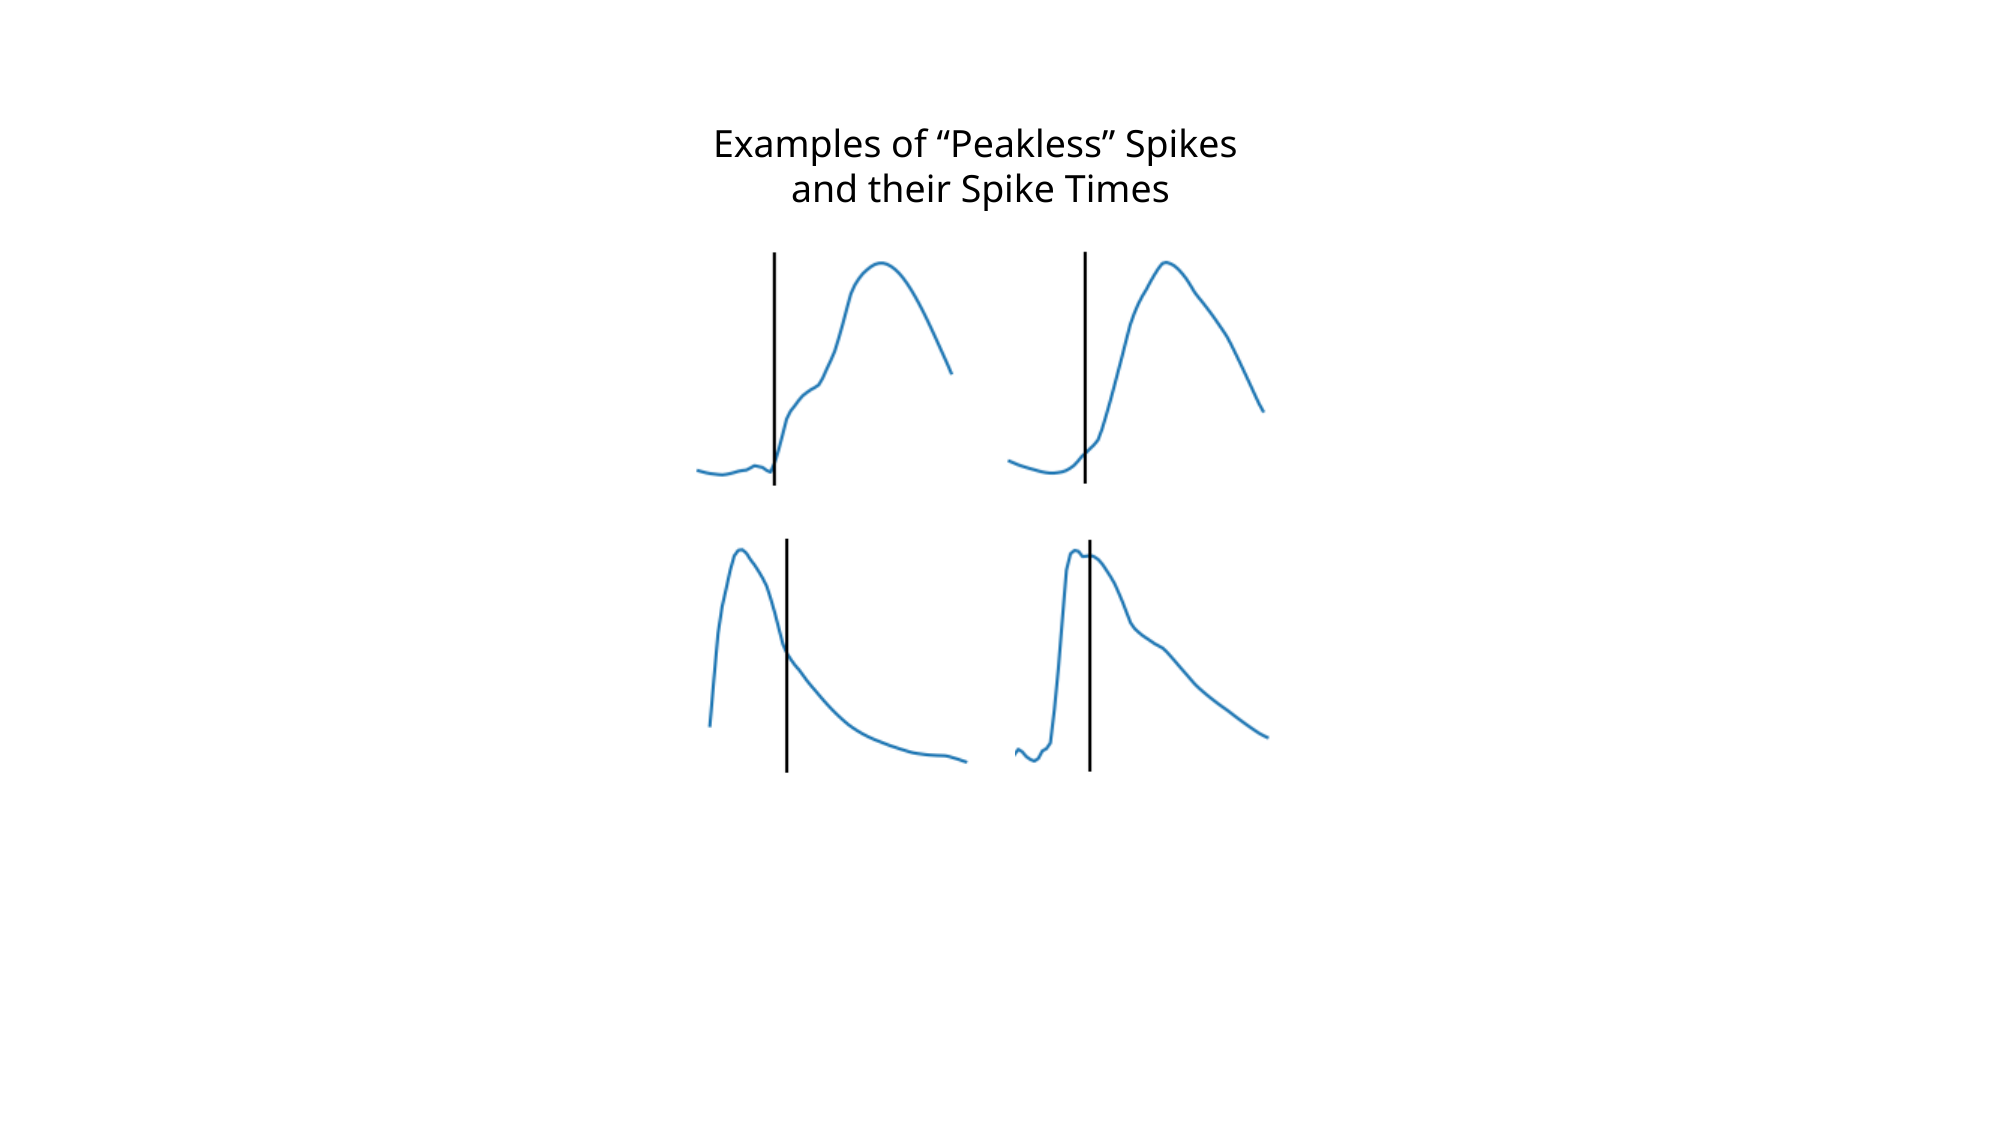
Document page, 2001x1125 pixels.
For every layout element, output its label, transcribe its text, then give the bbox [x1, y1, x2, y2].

picture [641, 216, 1316, 806]
text_box Examples of “Peakless” Spikes and their Spike Times [698, 112, 1263, 218]
